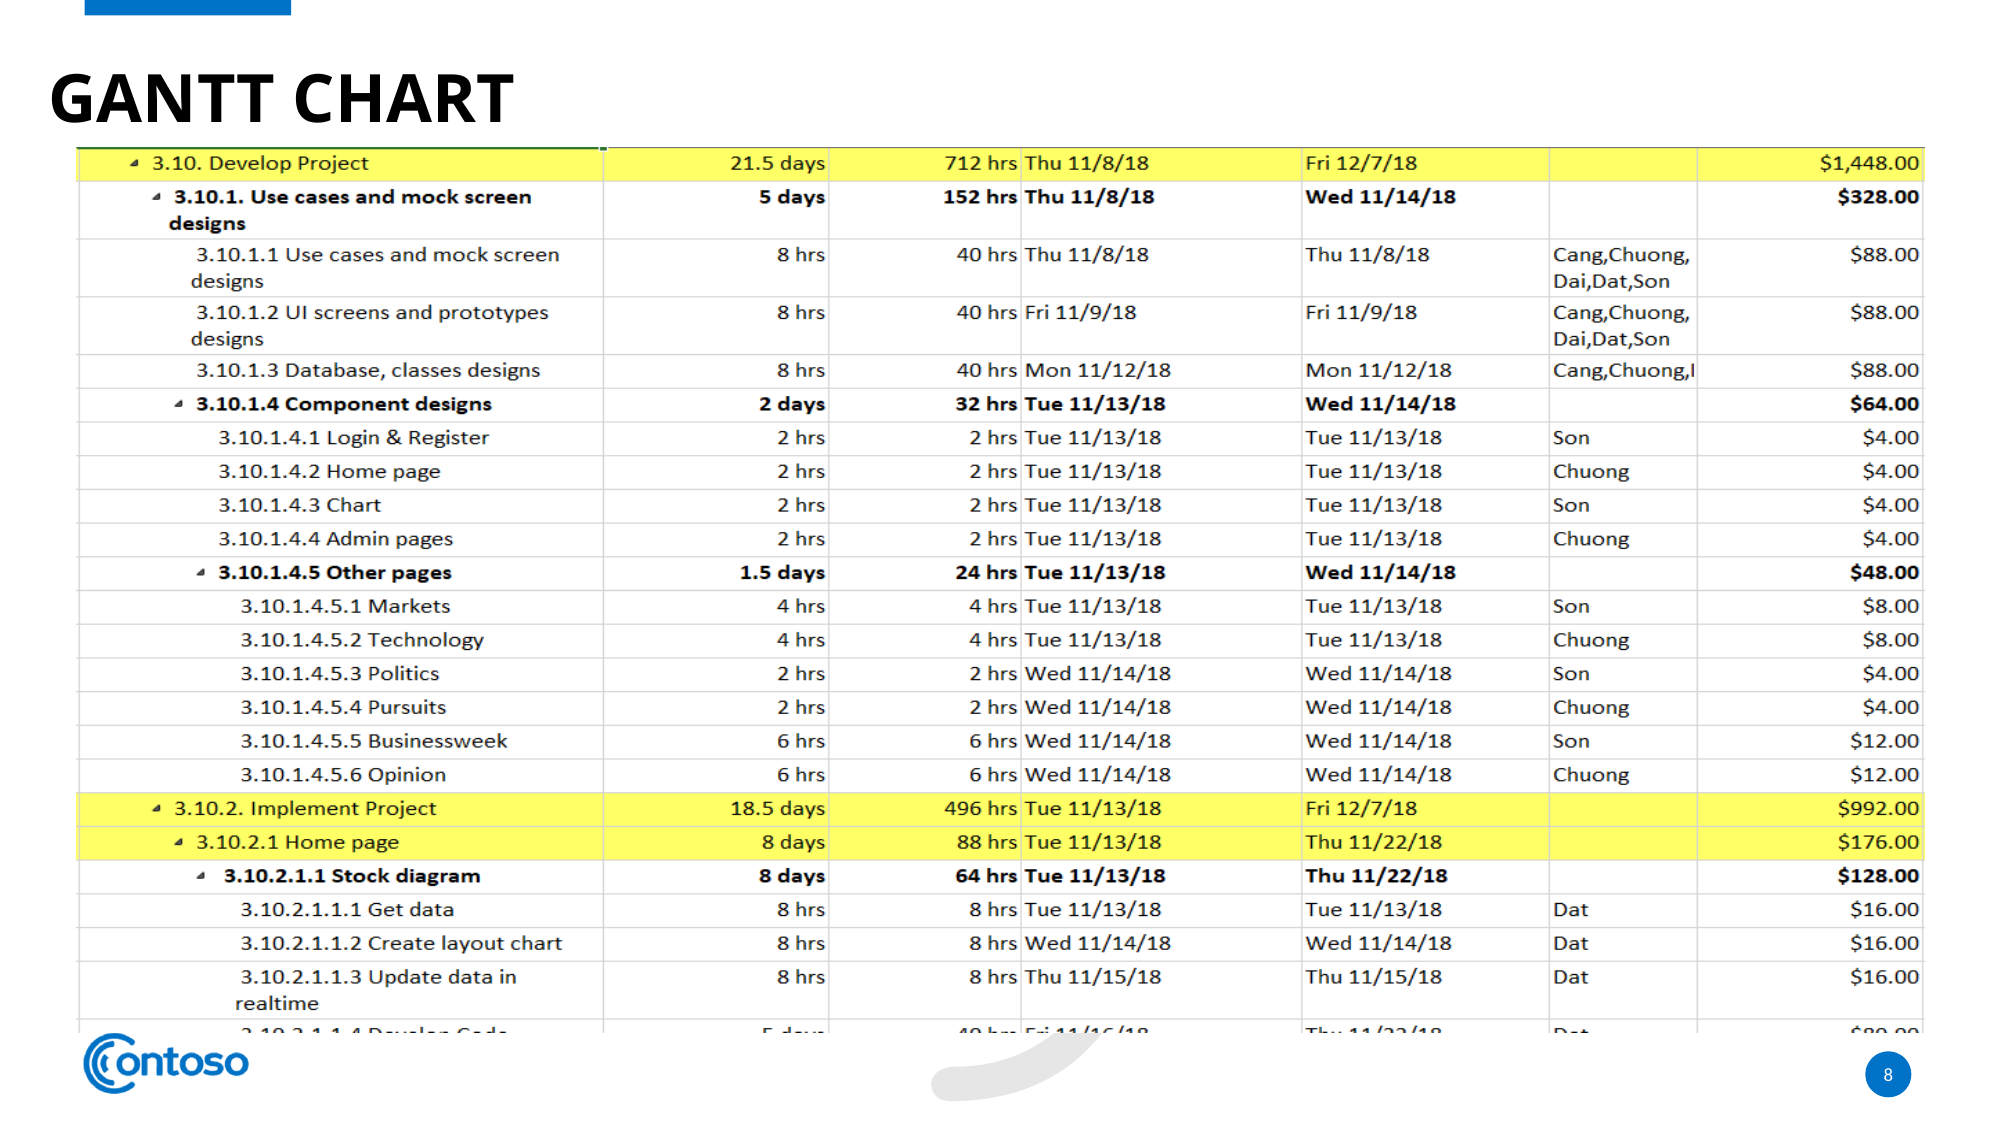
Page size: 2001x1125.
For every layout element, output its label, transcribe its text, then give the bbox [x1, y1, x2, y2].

slide_number 8 [1864, 1059, 1913, 1090]
picture [76, 147, 1925, 1095]
title Gantt Chart [48, 55, 859, 148]
